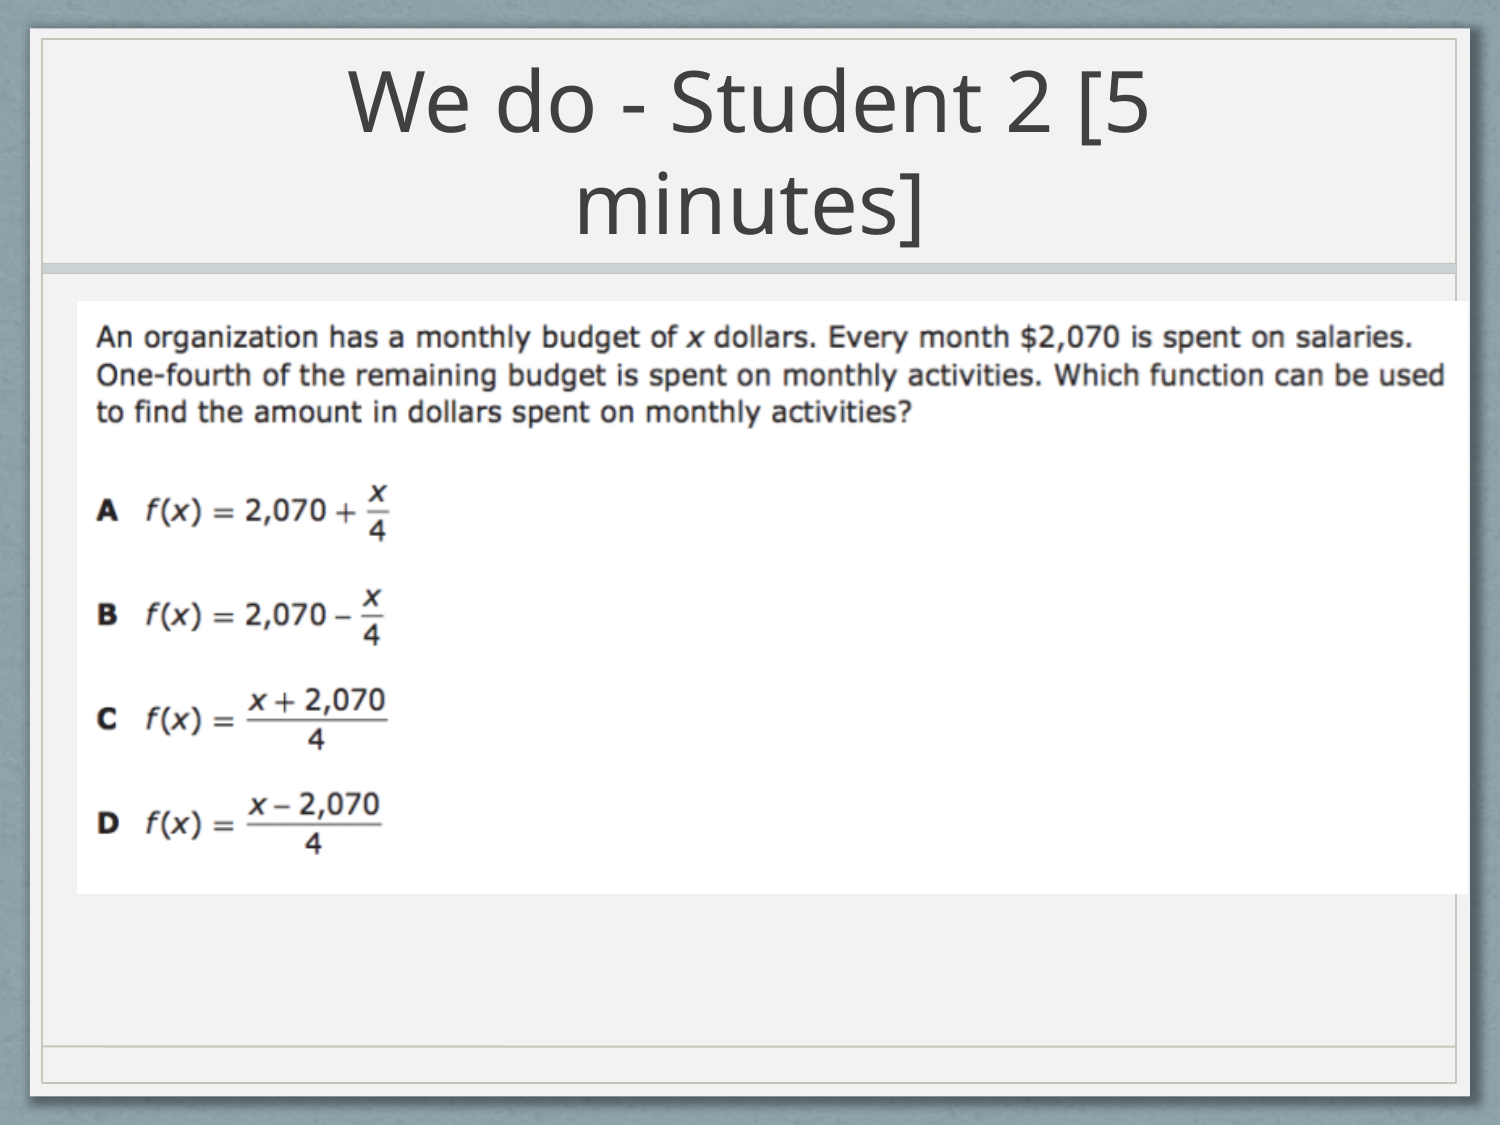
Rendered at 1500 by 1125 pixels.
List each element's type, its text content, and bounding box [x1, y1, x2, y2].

picture [76, 301, 1468, 894]
title We do - Student 2 [5 minutes] [147, 40, 1353, 260]
